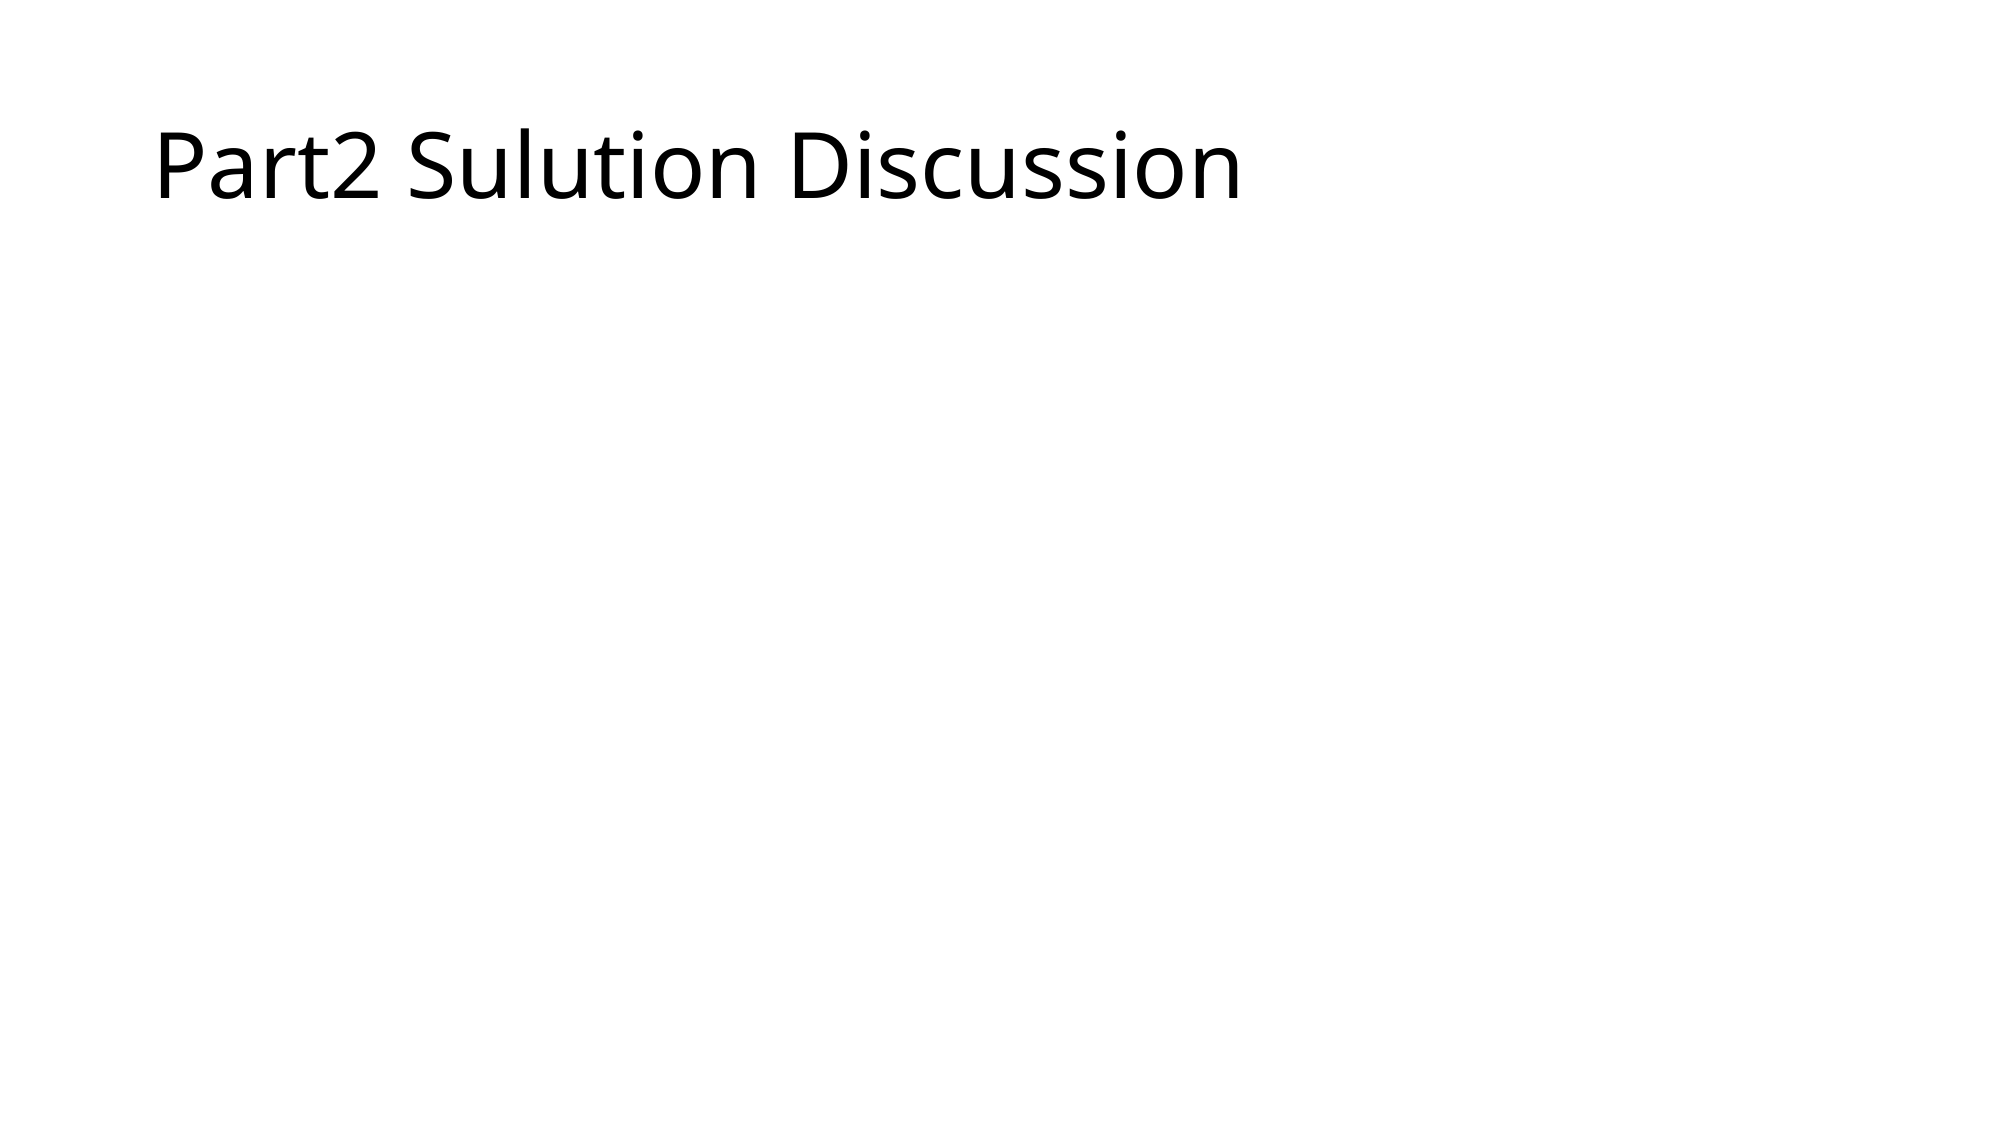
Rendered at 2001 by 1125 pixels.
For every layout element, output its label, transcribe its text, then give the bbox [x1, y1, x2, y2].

title Part2 Sulution Discussion [137, 59, 1863, 278]
